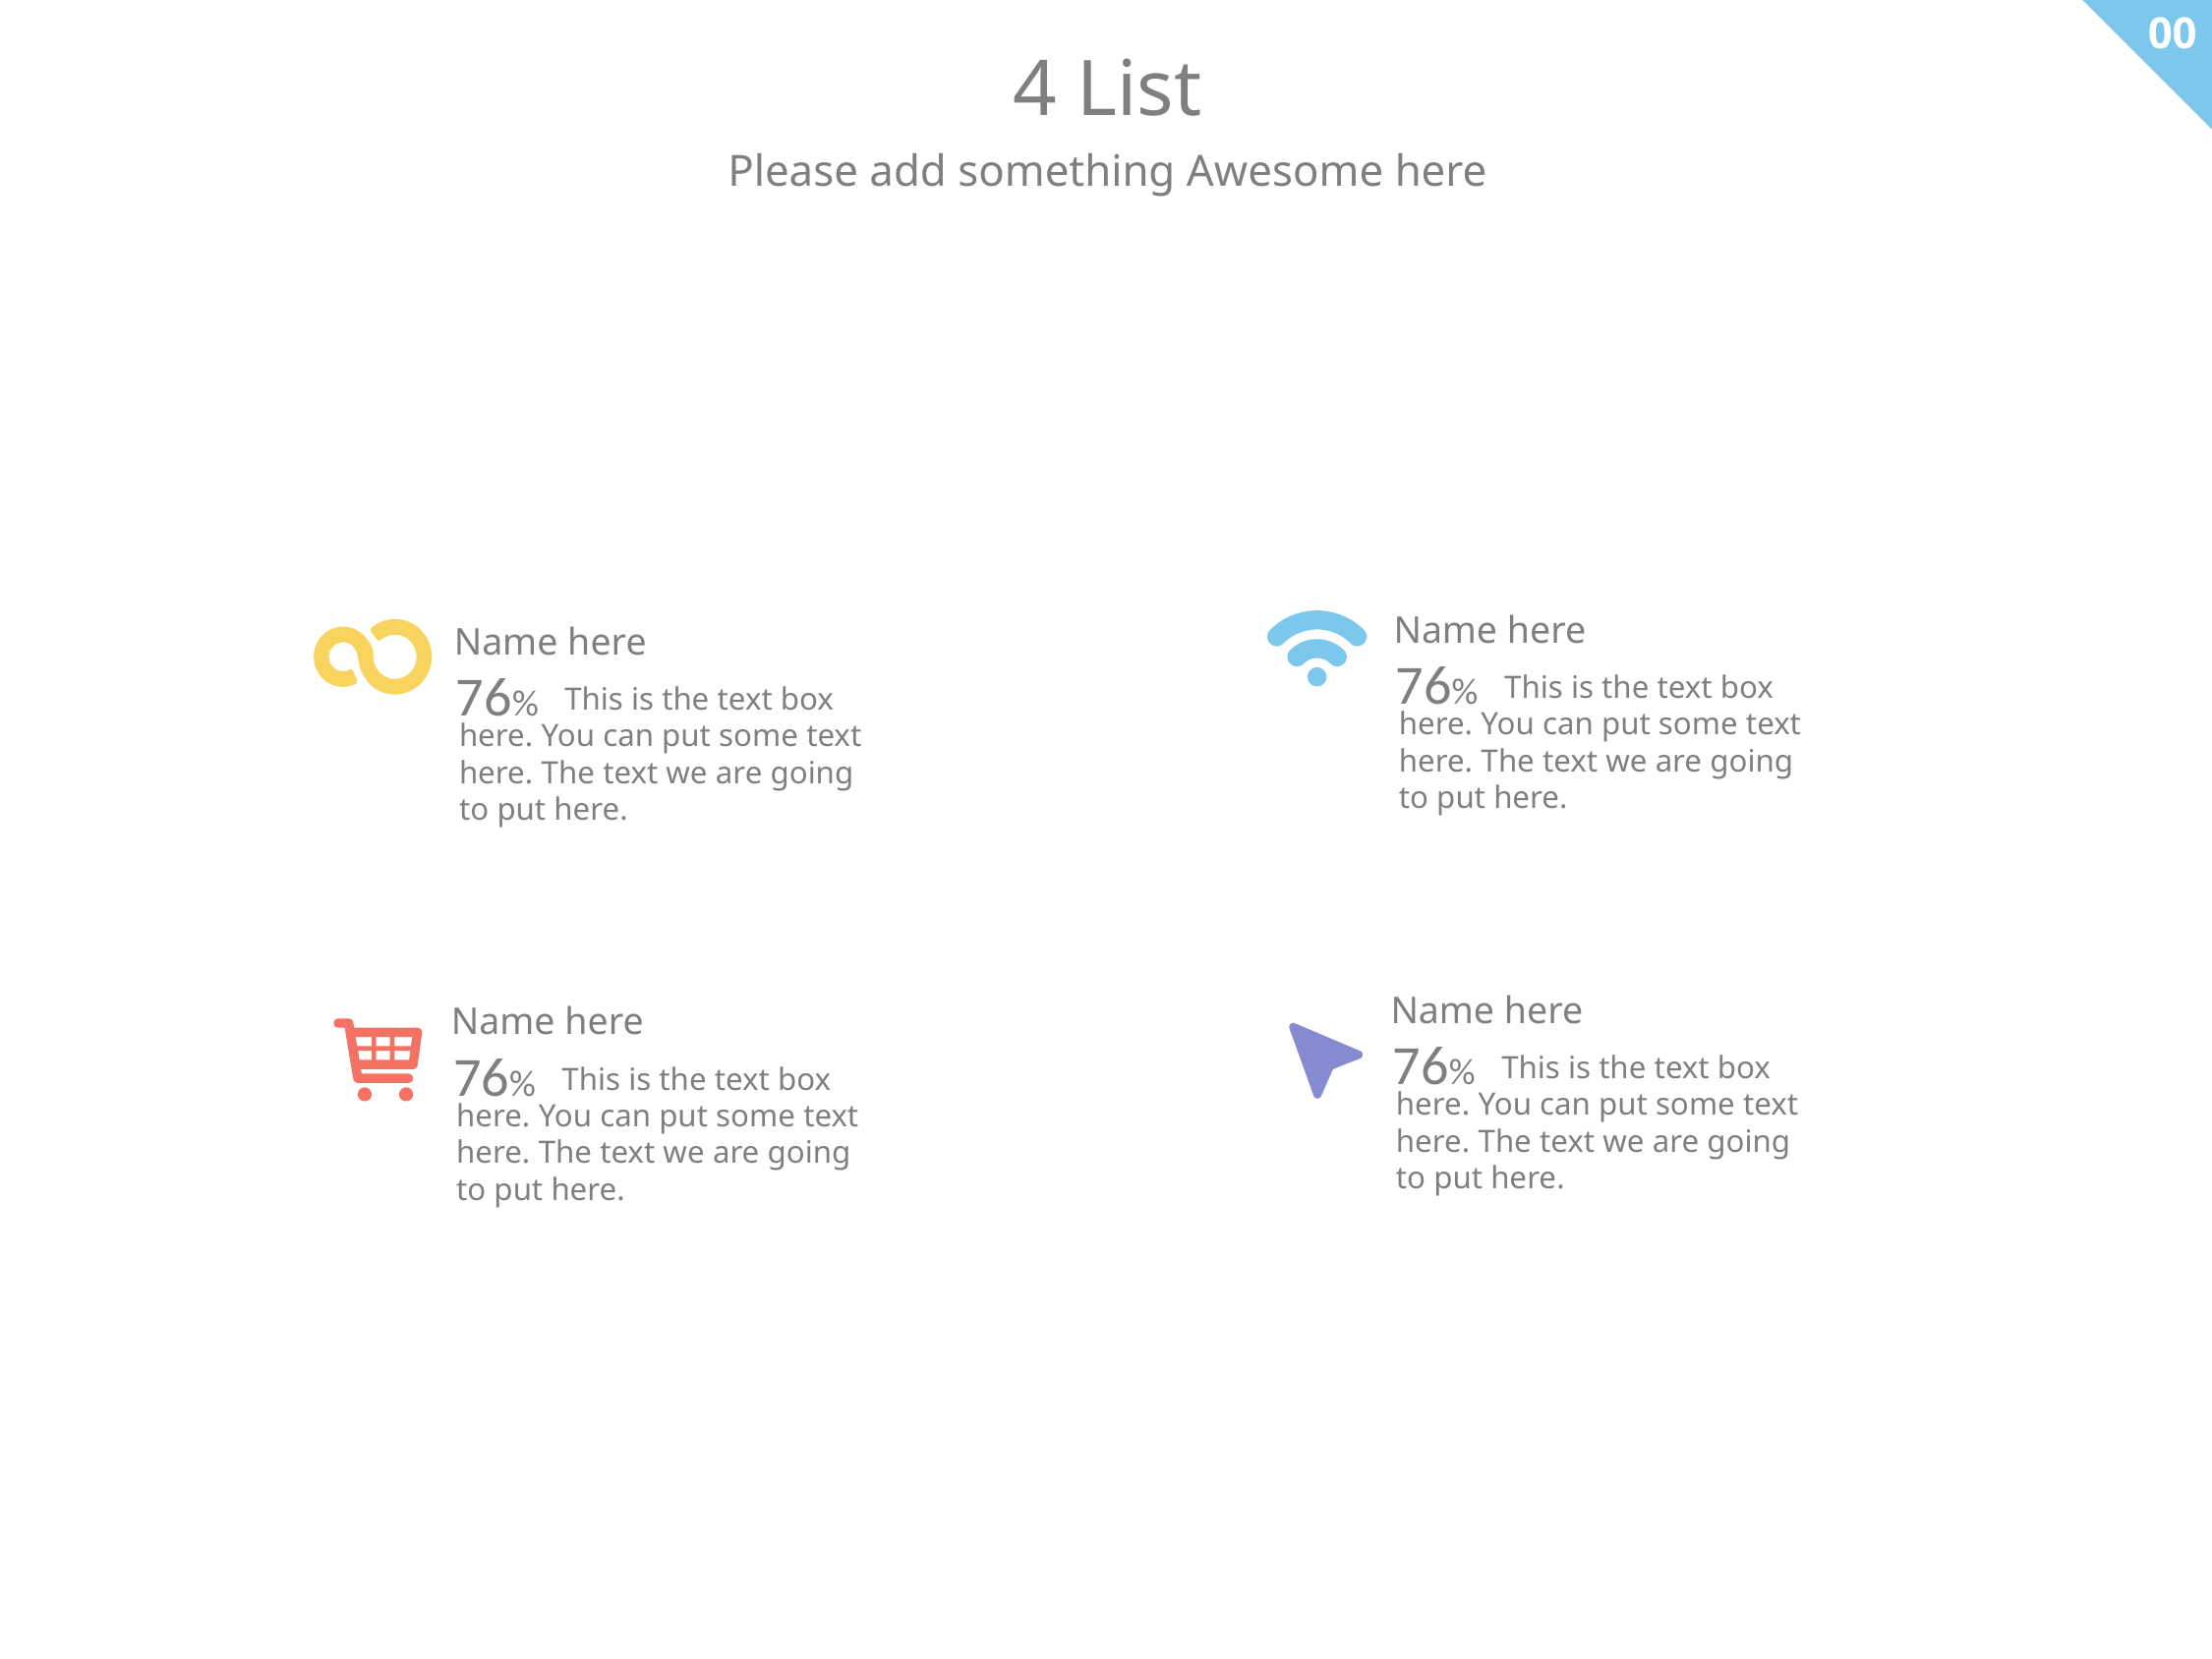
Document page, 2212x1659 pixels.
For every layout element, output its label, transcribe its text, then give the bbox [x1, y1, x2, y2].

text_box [333, 1018, 423, 1102]
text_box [1375, 979, 1833, 1168]
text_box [1378, 599, 1835, 787]
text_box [2080, 0, 2212, 130]
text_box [438, 610, 896, 799]
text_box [436, 991, 893, 1179]
text_box [314, 618, 433, 695]
text_box 4 List [998, 31, 1217, 136]
text_box Please add something Awesome here [713, 136, 1502, 202]
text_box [1267, 610, 1368, 687]
text_box [1289, 1022, 1364, 1099]
